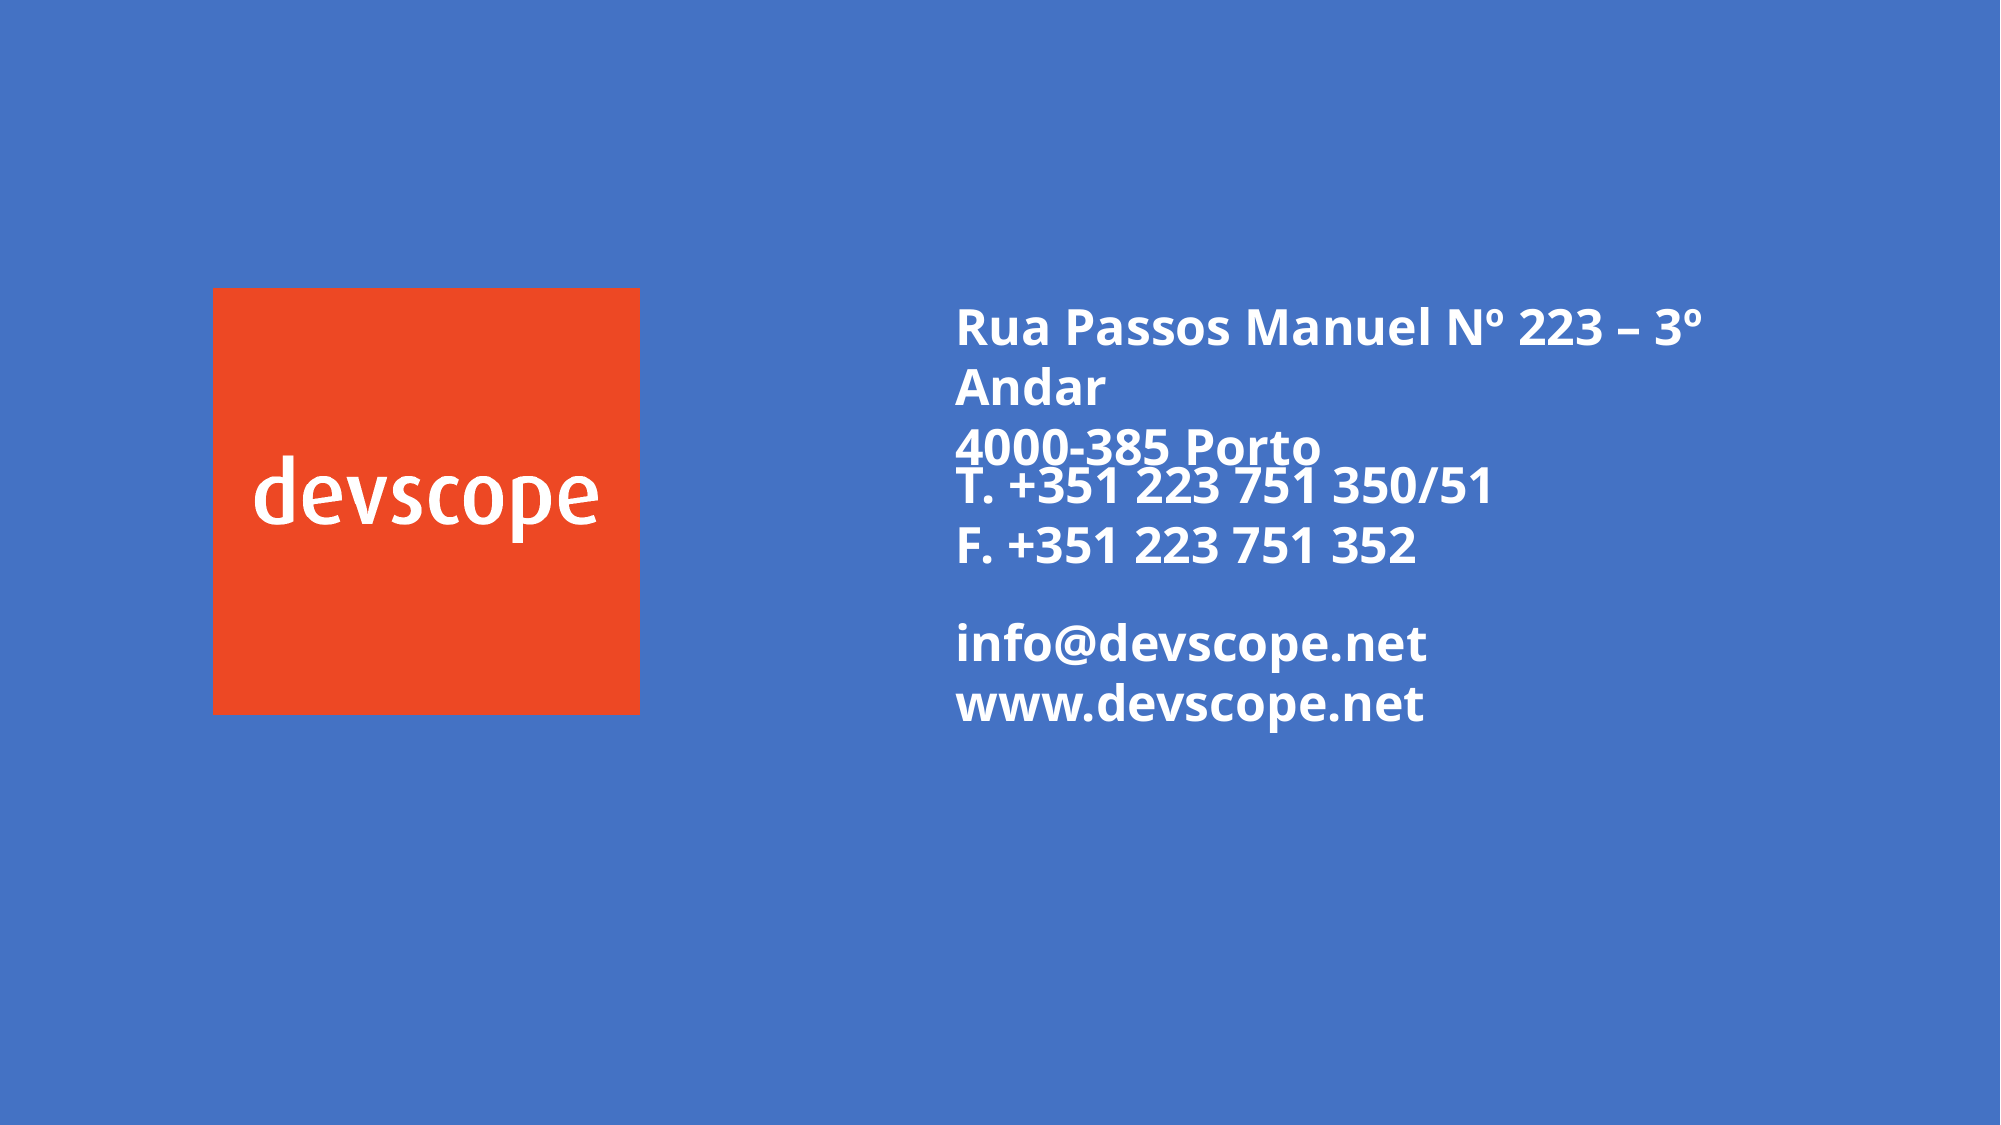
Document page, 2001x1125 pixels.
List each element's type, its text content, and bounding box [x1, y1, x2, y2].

text_box Rua Passos Manuel Nº 223 – 3º Andar 4000-385 Porto [940, 288, 1781, 446]
picture [213, 288, 640, 715]
text_box info@devscope.net www.devscope.net [940, 604, 1781, 739]
text_box T. +351 223 751 350/51 F. +351 223 751 352 [940, 446, 1781, 581]
